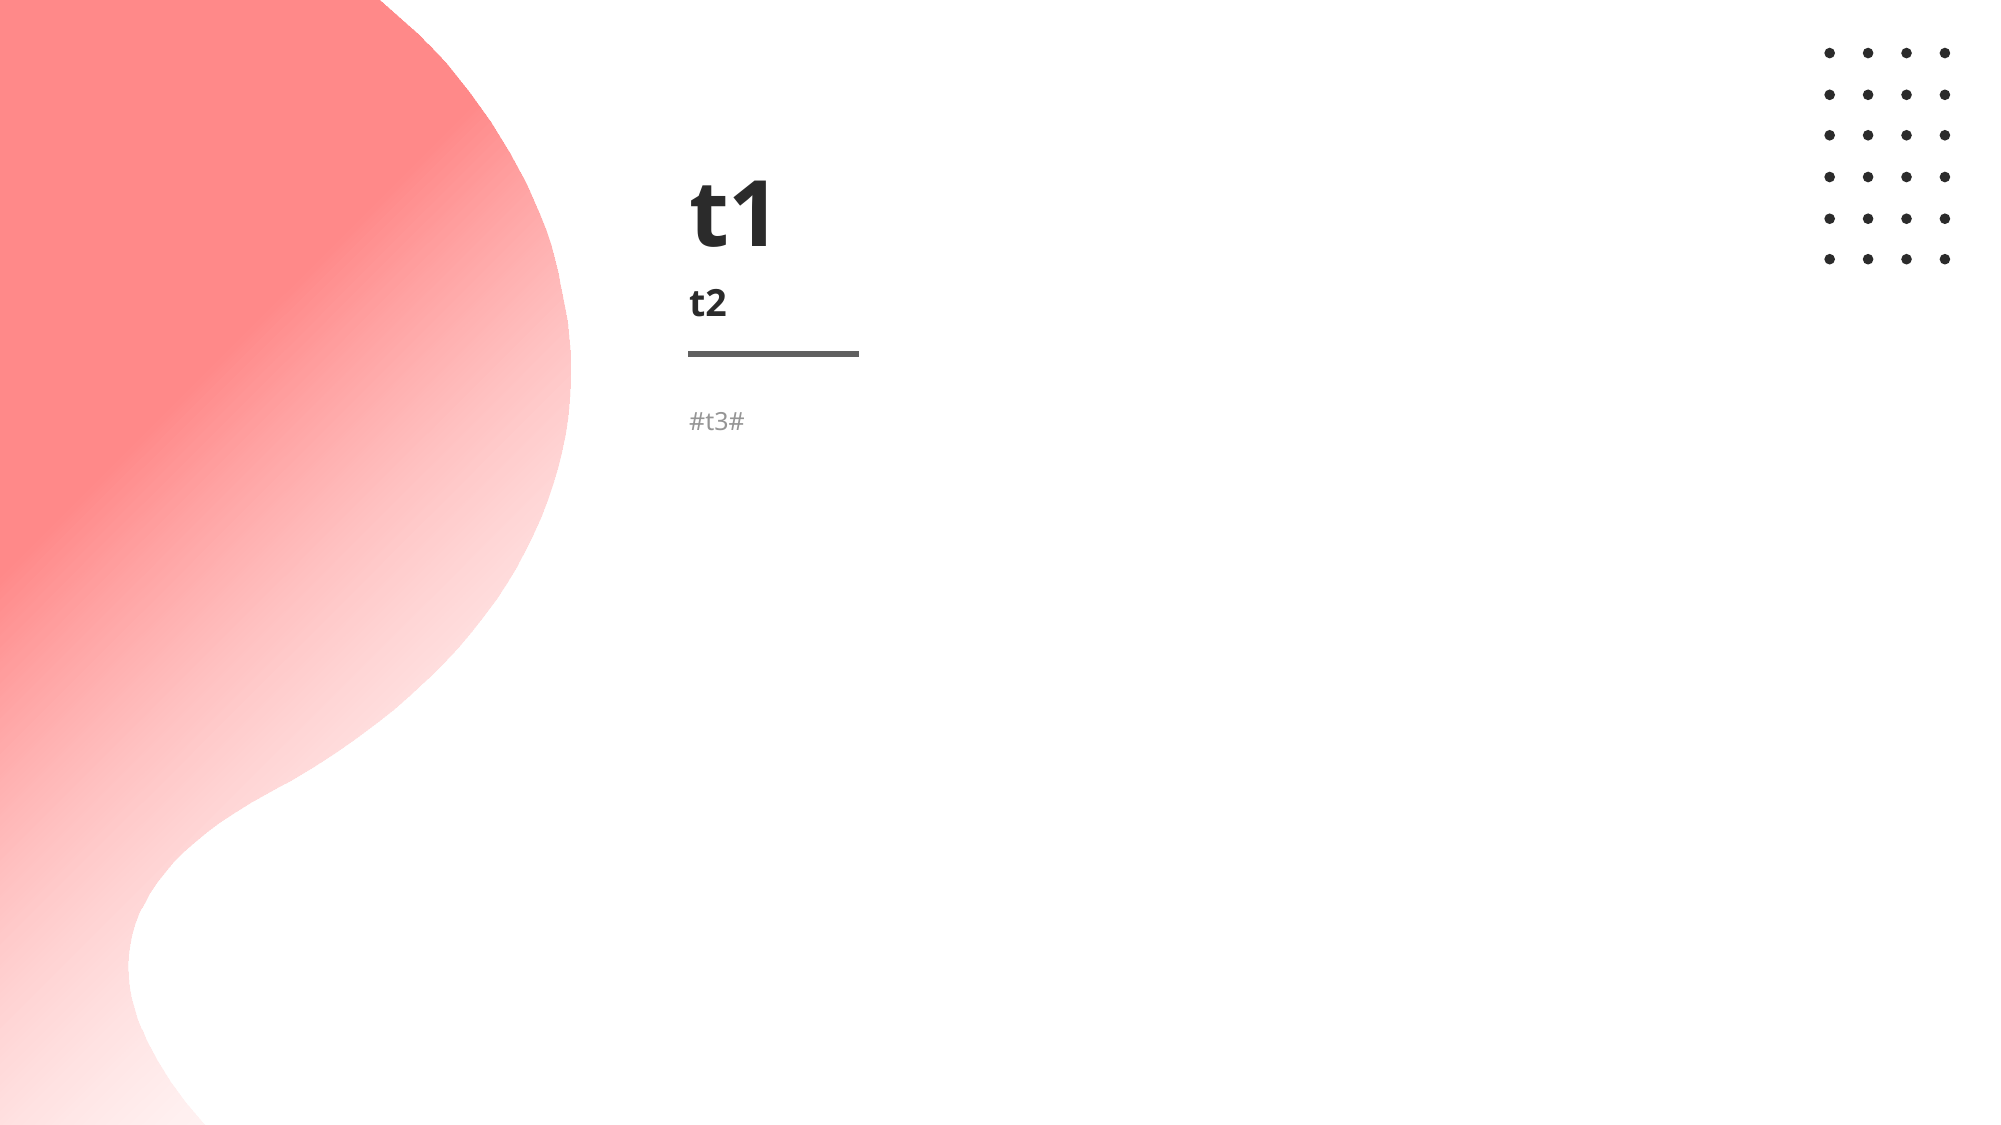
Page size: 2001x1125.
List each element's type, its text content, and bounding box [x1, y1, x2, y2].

text_box [1900, 252, 1913, 266]
text_box [1861, 128, 1875, 142]
text_box [1823, 212, 1837, 226]
text_box t2 [674, 271, 1778, 332]
text_box [1938, 88, 1952, 102]
text_box #t3# [674, 383, 1778, 443]
text_box [1861, 252, 1875, 266]
text_box [1938, 170, 1952, 184]
text_box [1823, 170, 1837, 184]
text_box [1938, 128, 1952, 142]
text_box [1861, 212, 1875, 226]
text_box [1823, 46, 1837, 60]
text_box [1938, 252, 1952, 266]
text_box [1900, 88, 1913, 102]
text_box [1900, 128, 1913, 142]
text_box t1 [674, 147, 1778, 271]
text_box [1823, 252, 1837, 266]
text_box [1861, 46, 1875, 60]
text_box [1823, 88, 1837, 102]
text_box [1823, 128, 1837, 142]
text_box [1900, 212, 1913, 226]
text_box [1861, 170, 1875, 184]
text_box [1938, 46, 1952, 60]
text_box [1938, 212, 1952, 226]
text_box [1900, 170, 1913, 184]
text_box [1861, 88, 1875, 102]
text_box [0, 0, 572, 1125]
text_box [1900, 46, 1913, 60]
